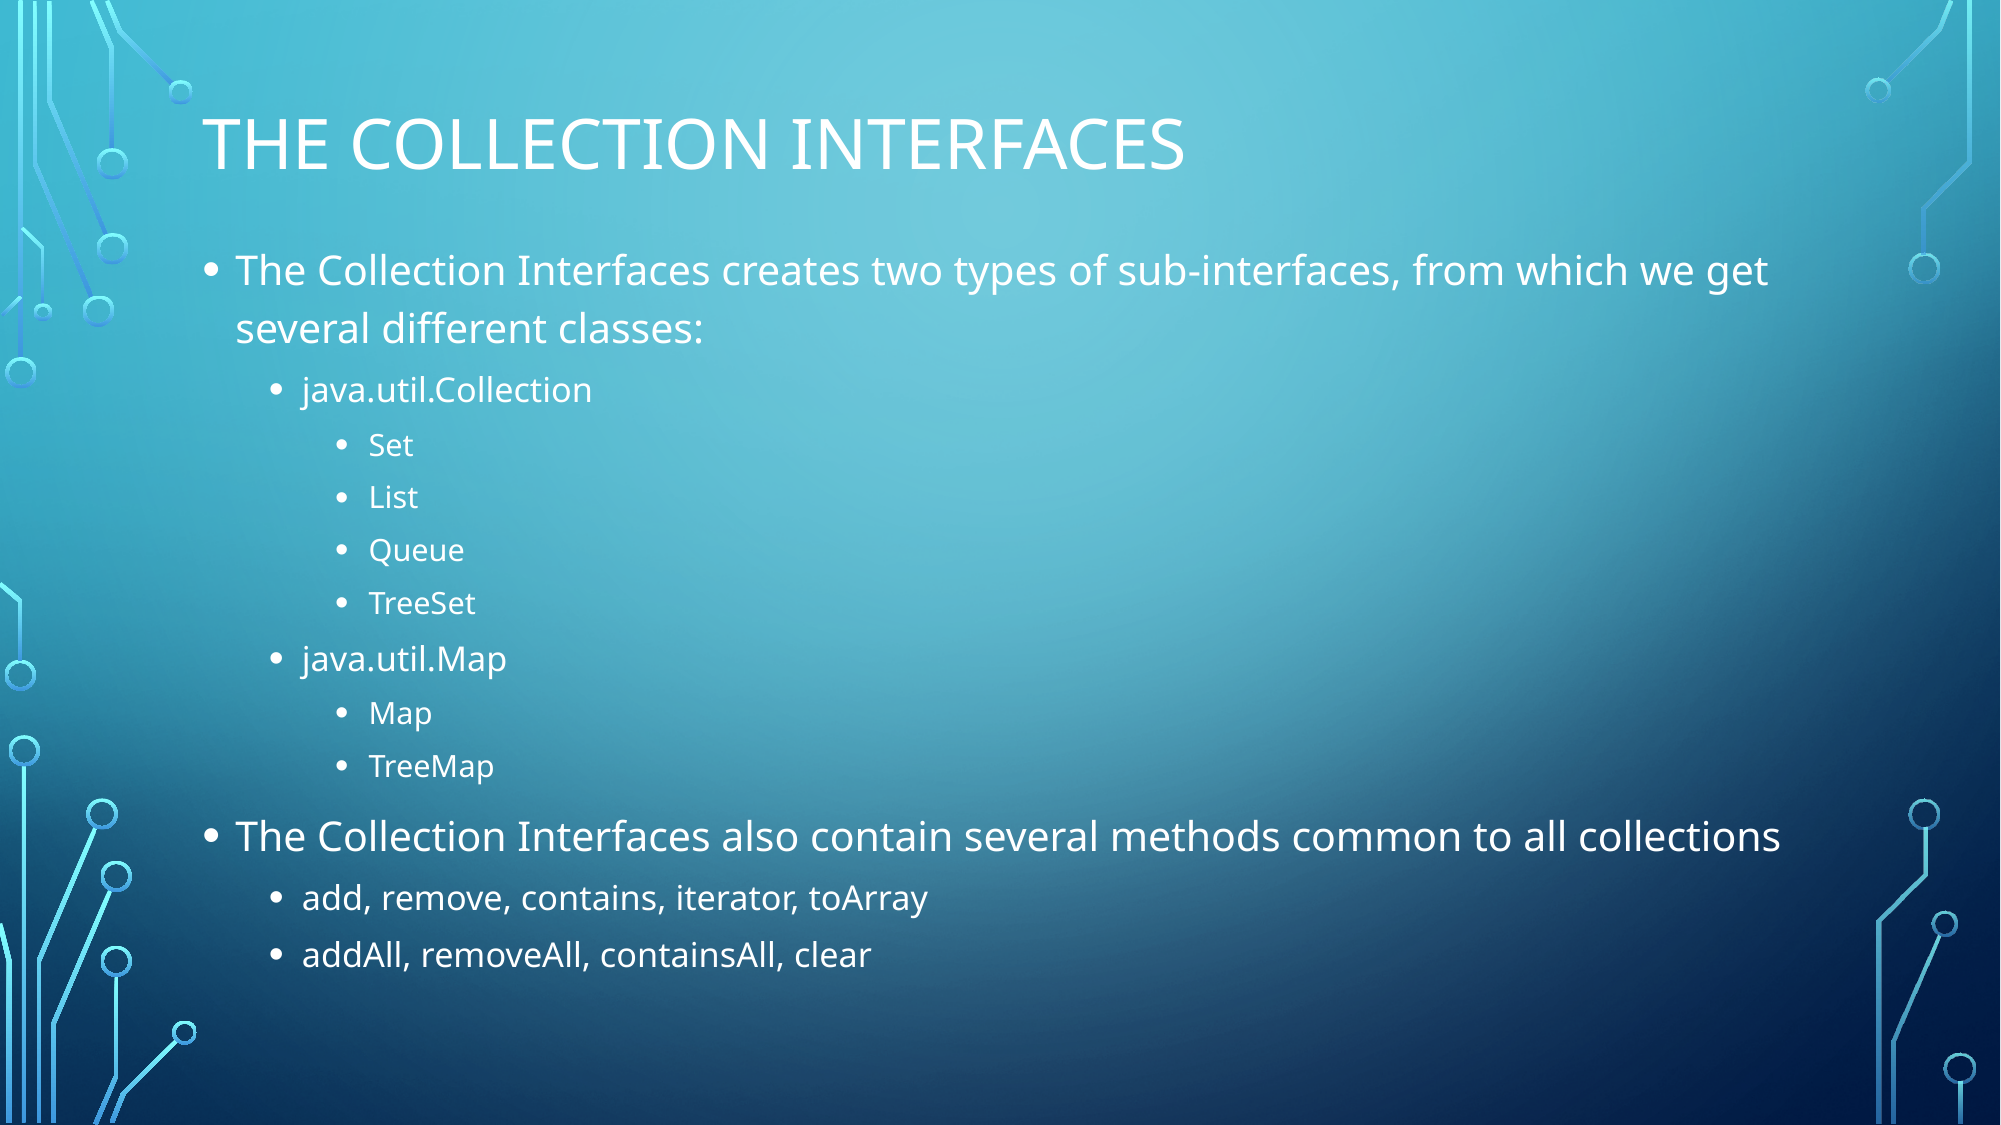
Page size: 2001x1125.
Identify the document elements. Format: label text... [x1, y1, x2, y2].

title The Collection Interfaces [187, 101, 1813, 192]
list The Collection Interfaces creates two types of sub-interfaces, from which we get several different classes: java.util.Collection Set List Queue TreeSet java.util.Map Map TreeMap The Collection Interfaces also contain several methods common to all collections add, remove, contains, iterator, toArray addAll, removeAll, containsAll, clear [187, 226, 1813, 1024]
